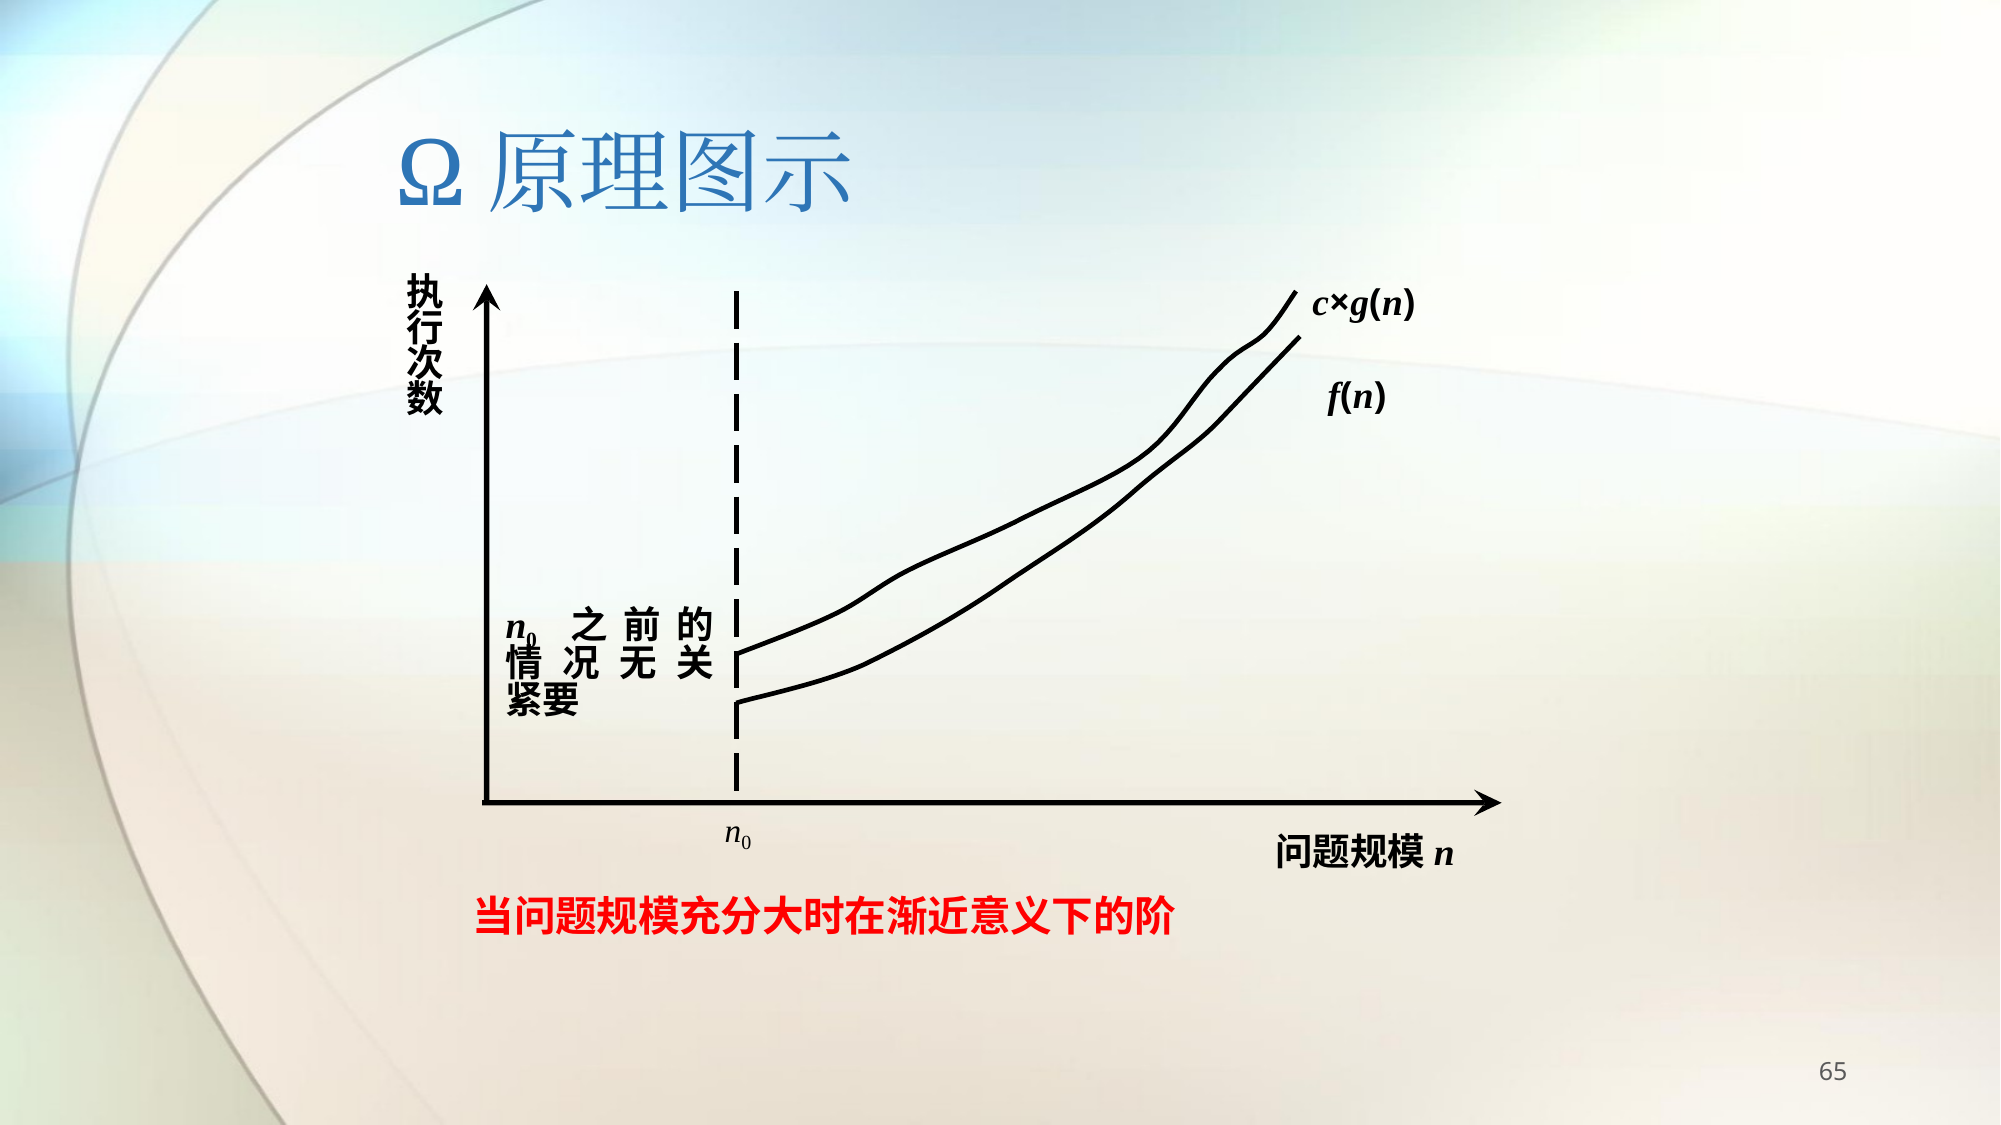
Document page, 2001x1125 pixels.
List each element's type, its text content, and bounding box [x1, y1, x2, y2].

text_box c×g(n) [1310, 277, 1463, 323]
text_box n0 [722, 807, 761, 854]
text_box n0 之前的 情况无关 紧要 [503, 605, 715, 721]
text_box 问题规模n [1273, 827, 1481, 873]
text_box [736, 291, 1297, 655]
title Ω原理图示 [381, 59, 1863, 278]
text_box 执 行 次 数 [403, 277, 454, 420]
text_box [482, 789, 1502, 816]
picture [0, 0, 2001, 1125]
slide_number 65 [1325, 1042, 1863, 1103]
text_box f(n) [1325, 371, 1427, 417]
text_box 当问题规模充分大时在渐近意义下的阶 [470, 890, 1314, 941]
text_box [472, 284, 501, 803]
text_box [736, 336, 1301, 703]
